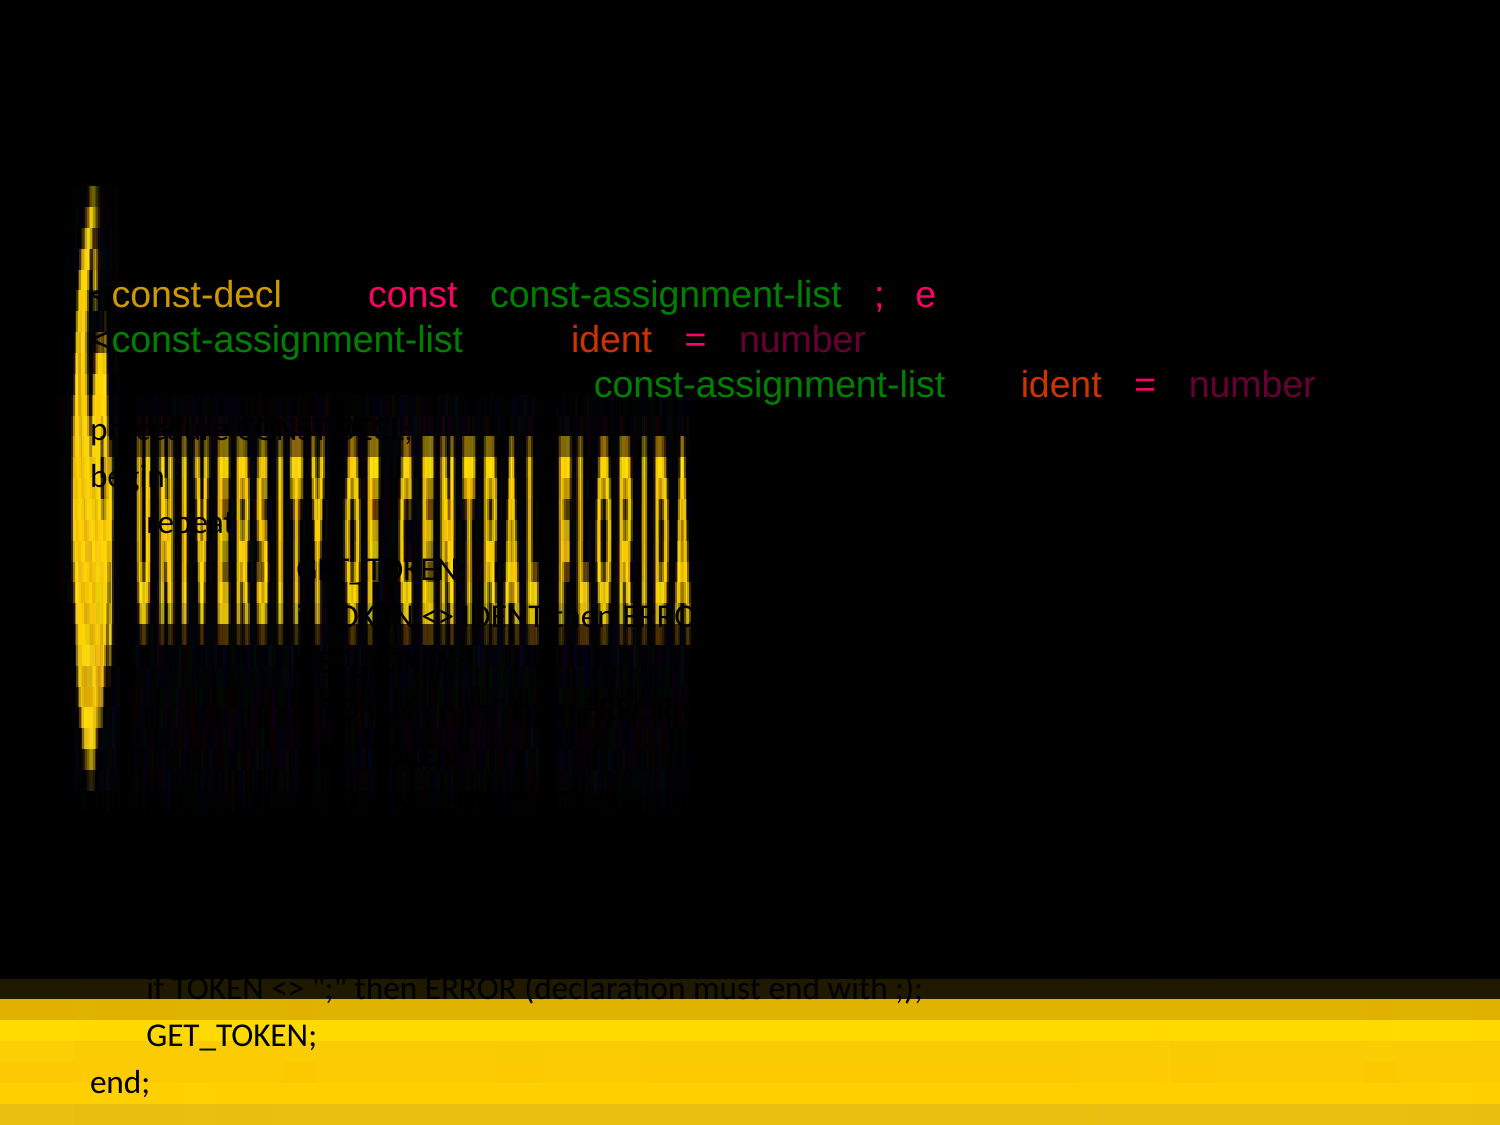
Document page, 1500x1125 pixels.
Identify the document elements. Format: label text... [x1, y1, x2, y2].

title <const-decl> Procedure [74, 124, 1426, 263]
list procedure CONST-DECL; begin repeat GET_TOKEN; if TOKEN <> IDENT then ERROR (missing identifier); GET_TOKEN; if TOKEN <> "=" then ERROR (identifier should be followed by =); GET_TOKEN; if TOKEN <> NUMBER then ERROR (= should be followed by number); ENTER(constant, ident, number); GET_TOKEN; until TOKEN <> ","; if TOKEN <> ";" then ERROR (declaration must end with ;); GET_TOKEN; end; [74, 399, 1426, 1118]
text_box <const-decl> ::= const <const-assignment-list> ; | e <const-assignment-list> ::= <ident> = <number> | <const-assignment-list> , <ident> = <number> [74, 262, 1425, 413]
picture [0, 0, 1500, 1125]
